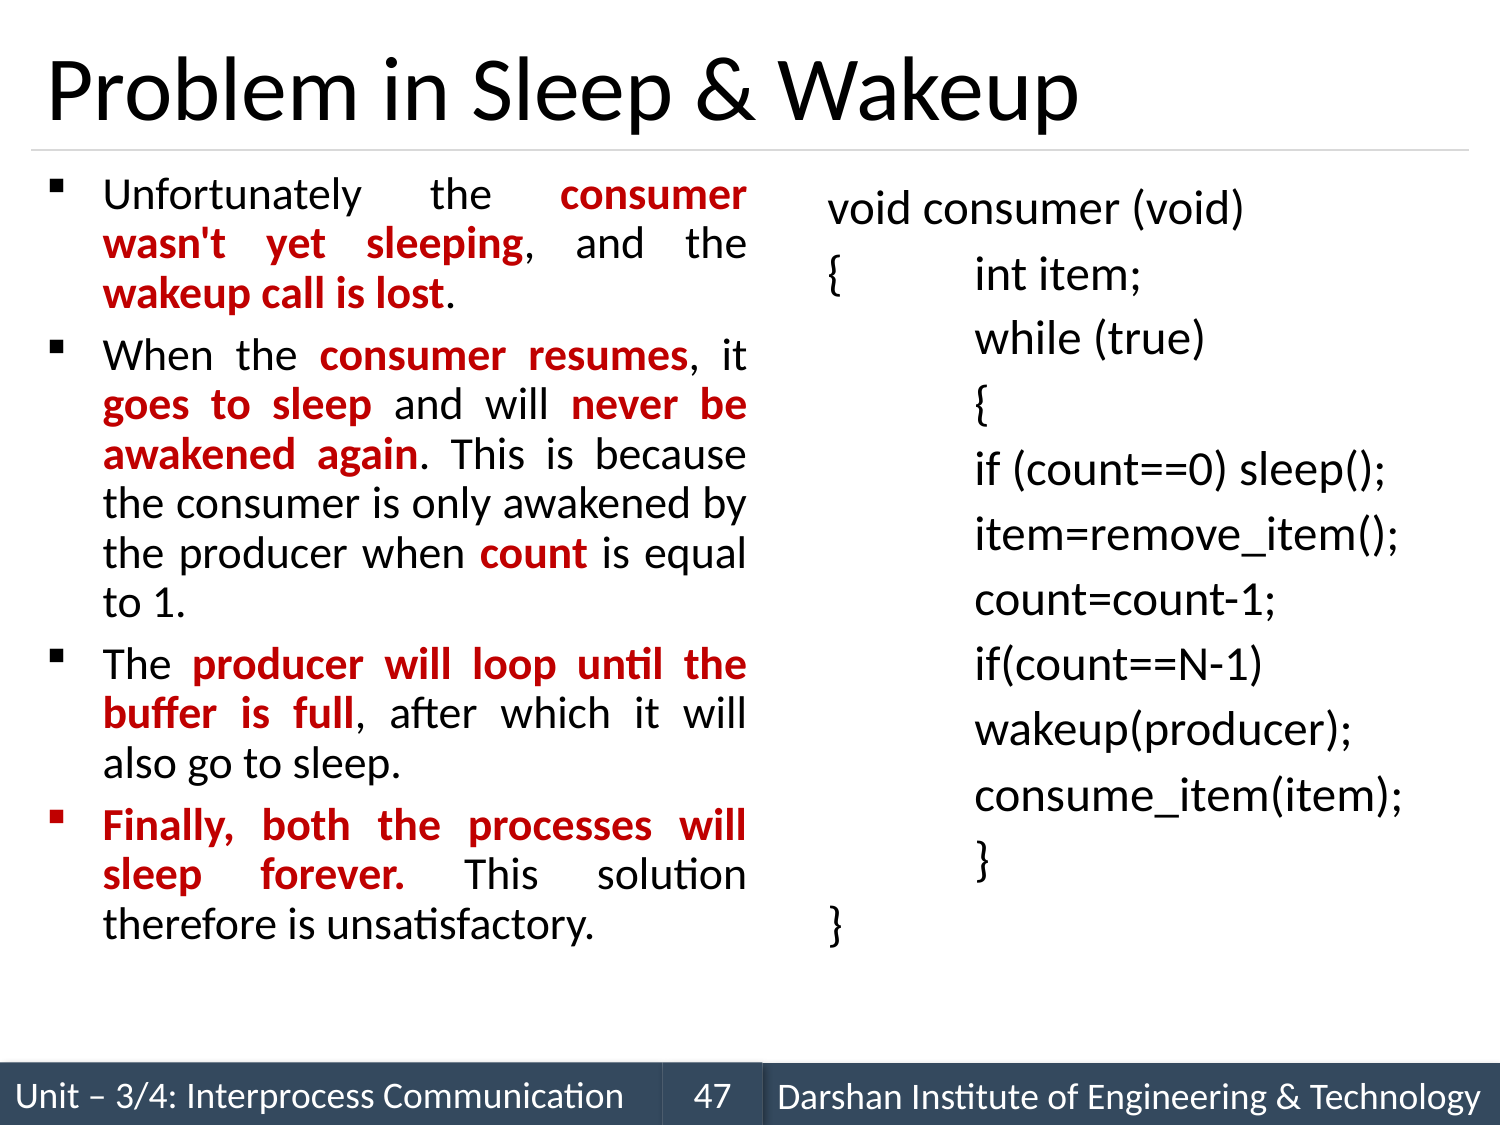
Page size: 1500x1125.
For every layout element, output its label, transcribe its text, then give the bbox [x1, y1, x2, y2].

list Unfortunately the consumer wasn't yet sleeping, and the wakeup call is lost. When the consumer resumes, it goes to sleep and will never be awakened again. This is because the consumer is only awakened by the producer when count is equal to 1. The producer will loop until the buffer is full, after which it will also go to sleep. Finally, both the processes will sleep forever. This solution therefore is unsatisfactory. [31, 162, 763, 1038]
title Problem in Sleep & Wakeup [31, 17, 1469, 150]
text_box void consumer (void) { int item; while (true) { if (count==0) sleep(); item=remove_item(); count=count-1; if(count==N-1) wakeup(producer); consume_item(item); } } [812, 174, 1438, 1050]
